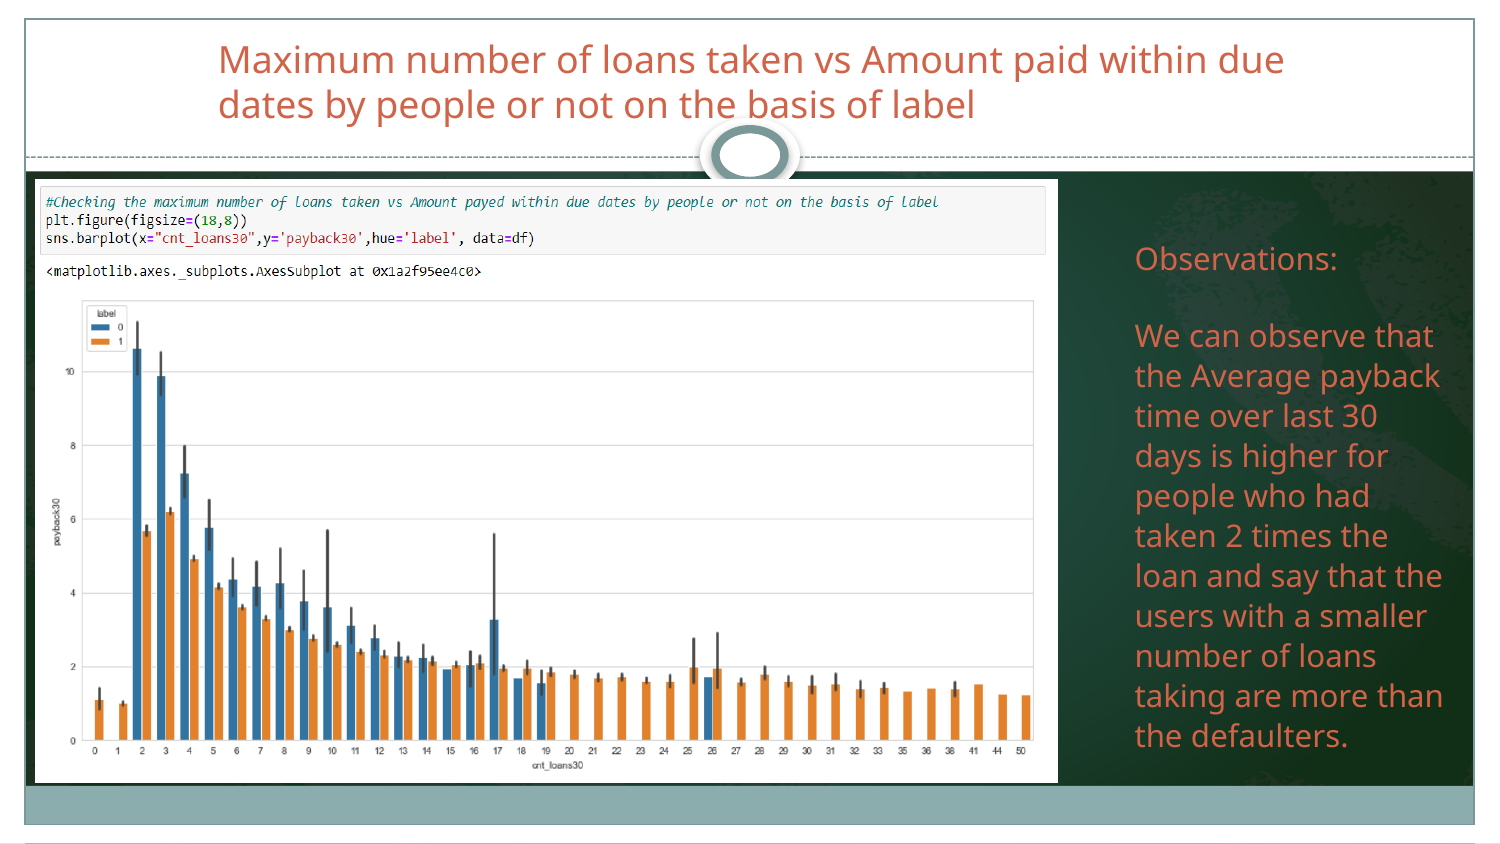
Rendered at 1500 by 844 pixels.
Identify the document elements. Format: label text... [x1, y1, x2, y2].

text_box Observations: We can observe that the Average payback time over last 30 days is higher for people who had taken 2 times the loan and say that the users with a smaller number of loans taking are more than the defaulters. [1119, 231, 1465, 844]
picture [26, 172, 1473, 785]
list Maximum number of loans taken vs Amount paid within due dates by people or not on the basis of label [127, 31, 1384, 199]
